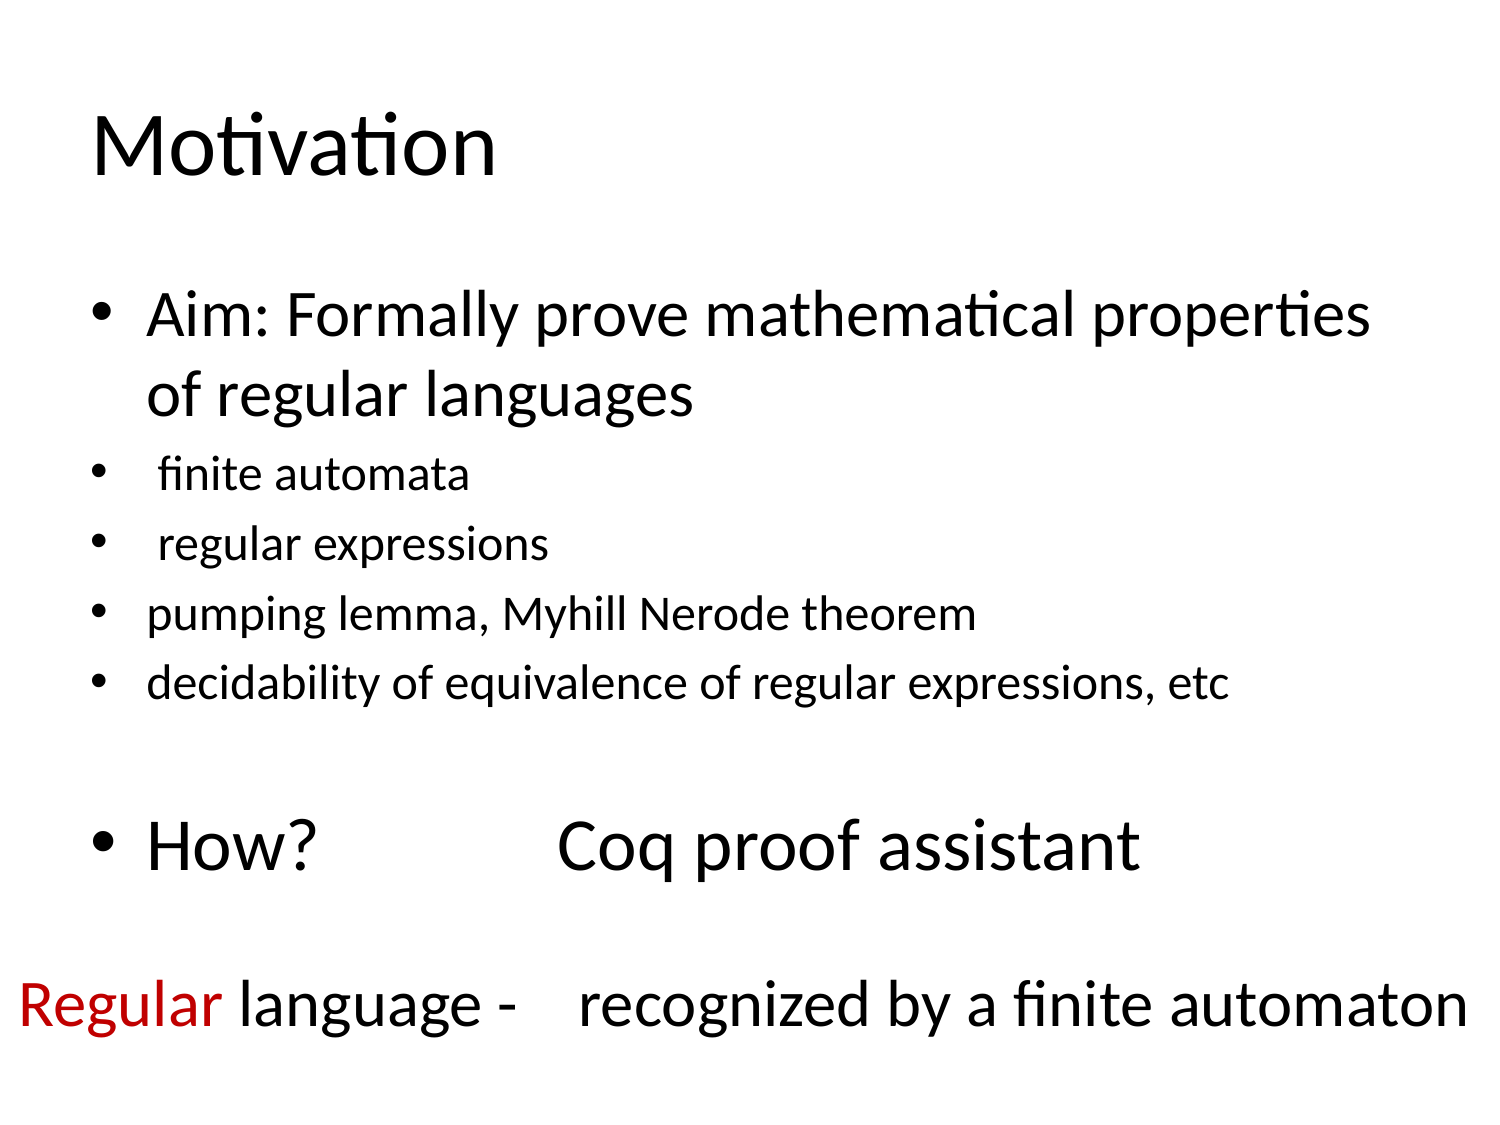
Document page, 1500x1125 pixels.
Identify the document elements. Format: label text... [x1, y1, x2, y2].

text_box Regular language - recognized by a finite automaton [0, 952, 1500, 1047]
title Motivation [75, 45, 1425, 233]
list Aim: Formally prove mathematical properties of regular languages finite automata regular expressions pumping lemma, Myhill Nerode theorem decidability of equivalence of regular expressions, etc How? Coq proof assistant [75, 262, 1425, 952]
